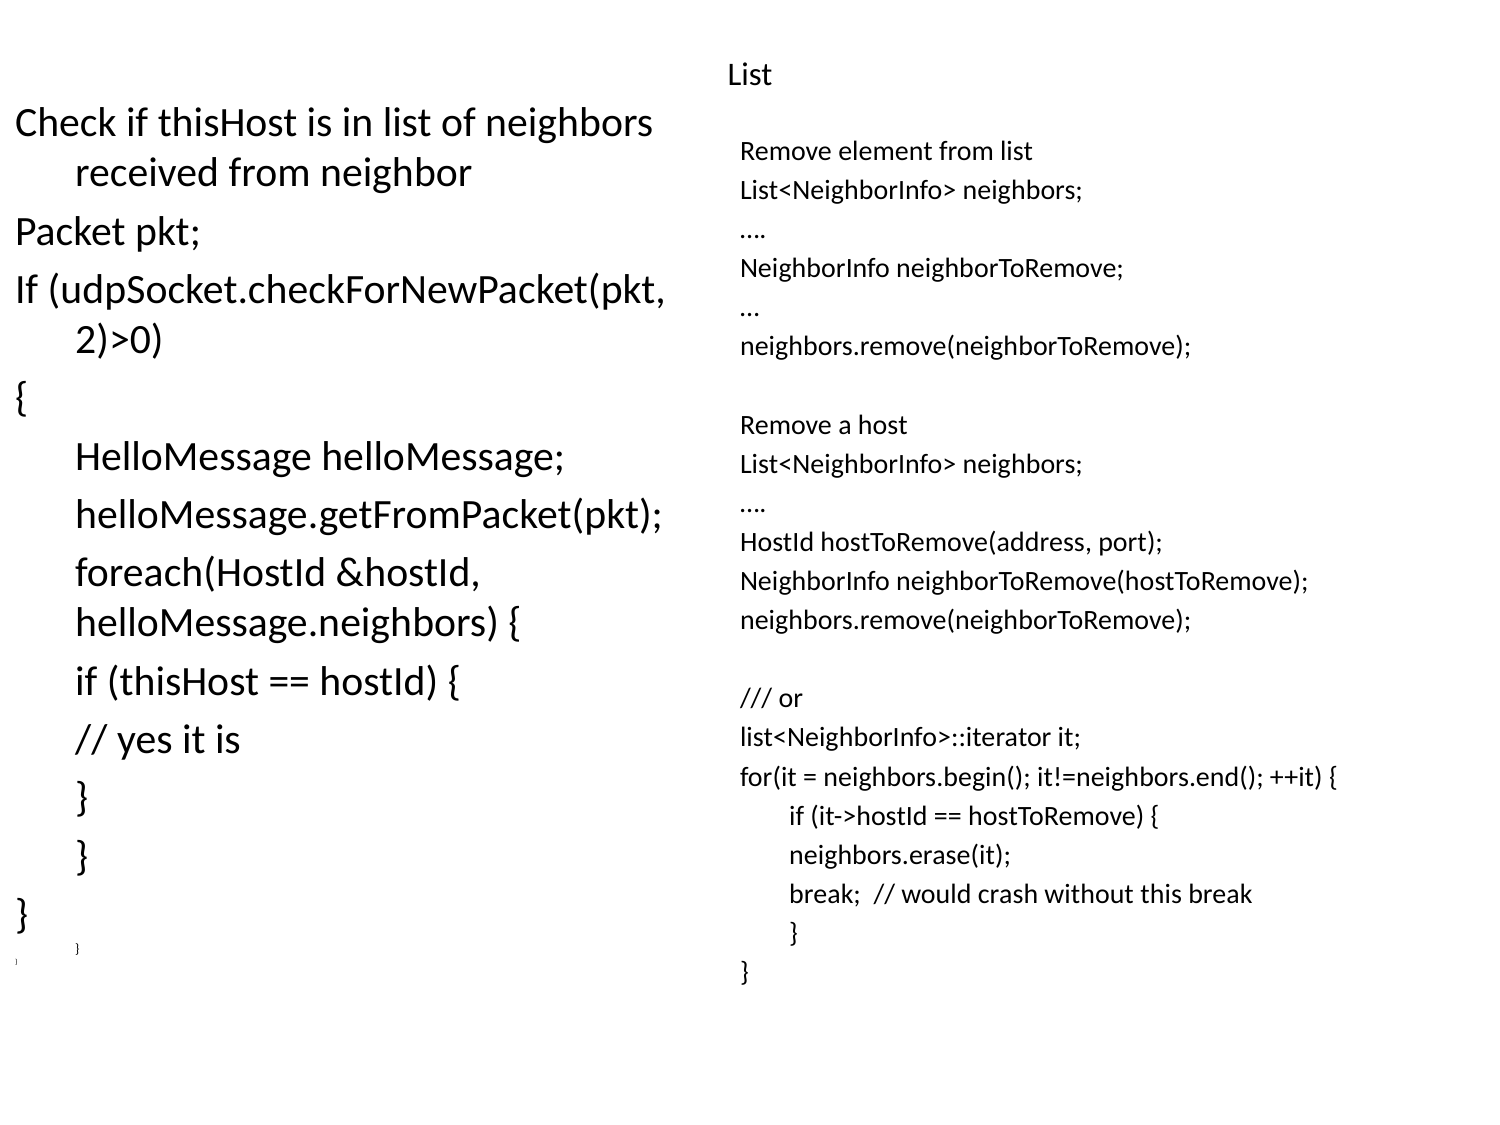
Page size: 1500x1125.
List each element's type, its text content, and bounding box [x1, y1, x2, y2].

title List [75, 45, 1425, 100]
list Check if thisHost is in list of neighbors received from neighbor Packet pkt; If (udpSocket.checkForNewPacket(pkt, 2)>0) { HelloMessage helloMessage; helloMessage.getFromPacket(pkt); foreach(HostId &hostId, helloMessage.neighbors) { if (thisHost == hostId) { // yes it is } } } } } [0, 87, 738, 1005]
list Remove element from list List<NeighborInfo> neighbors; …. NeighborInfo neighborToRemove; … neighbors.remove(neighborToRemove); Remove a host List<NeighborInfo> neighbors; …. HostId hostToRemove(address, port); NeighborInfo neighborToRemove(hostToRemove); neighbors.remove(neighborToRemove); /// or list<NeighborInfo>::iterator it; for(it = neighbors.begin(); it!=neighbors.end(); ++it) { if (it->hostId == hostToRemove) { neighbors.erase(it); break; // would crash without this break } } [725, 125, 1500, 1005]
